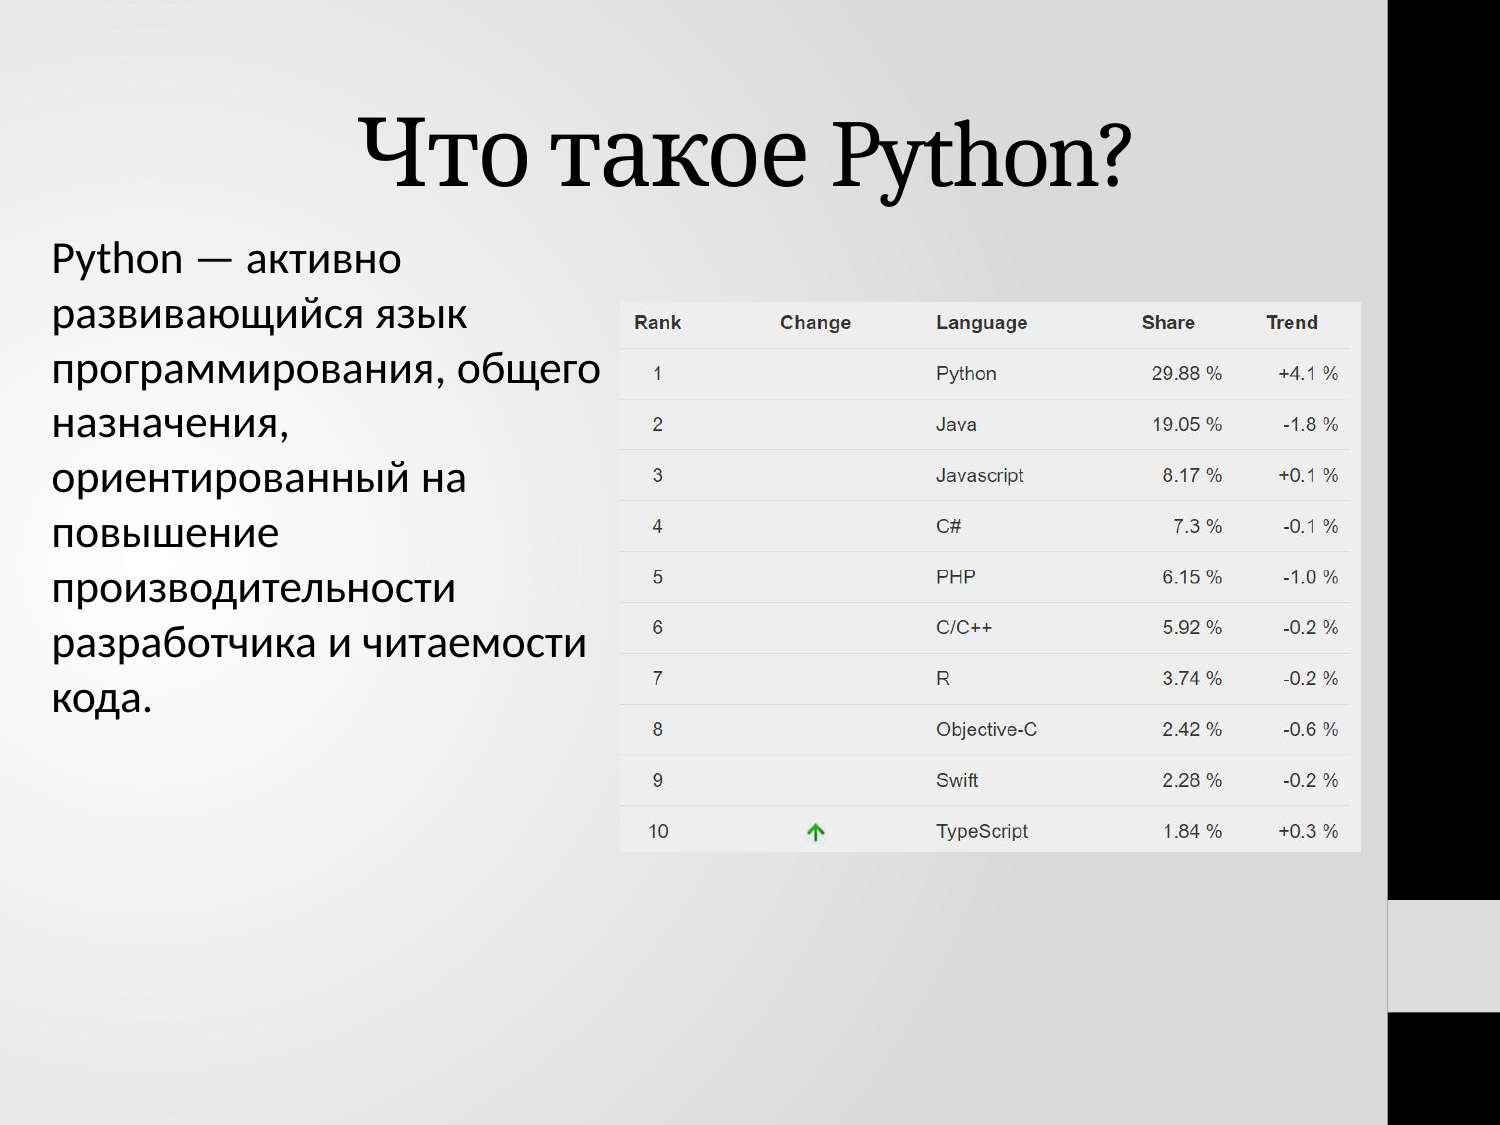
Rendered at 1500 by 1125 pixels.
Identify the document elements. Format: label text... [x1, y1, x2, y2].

list Python — активно развивающийся язык программирования, общего назначения, ориентированный на повышение производительности разработчика и читаемости кода. [17, 219, 632, 1106]
picture [619, 301, 1362, 852]
title Что такое Python? [341, 54, 1159, 243]
